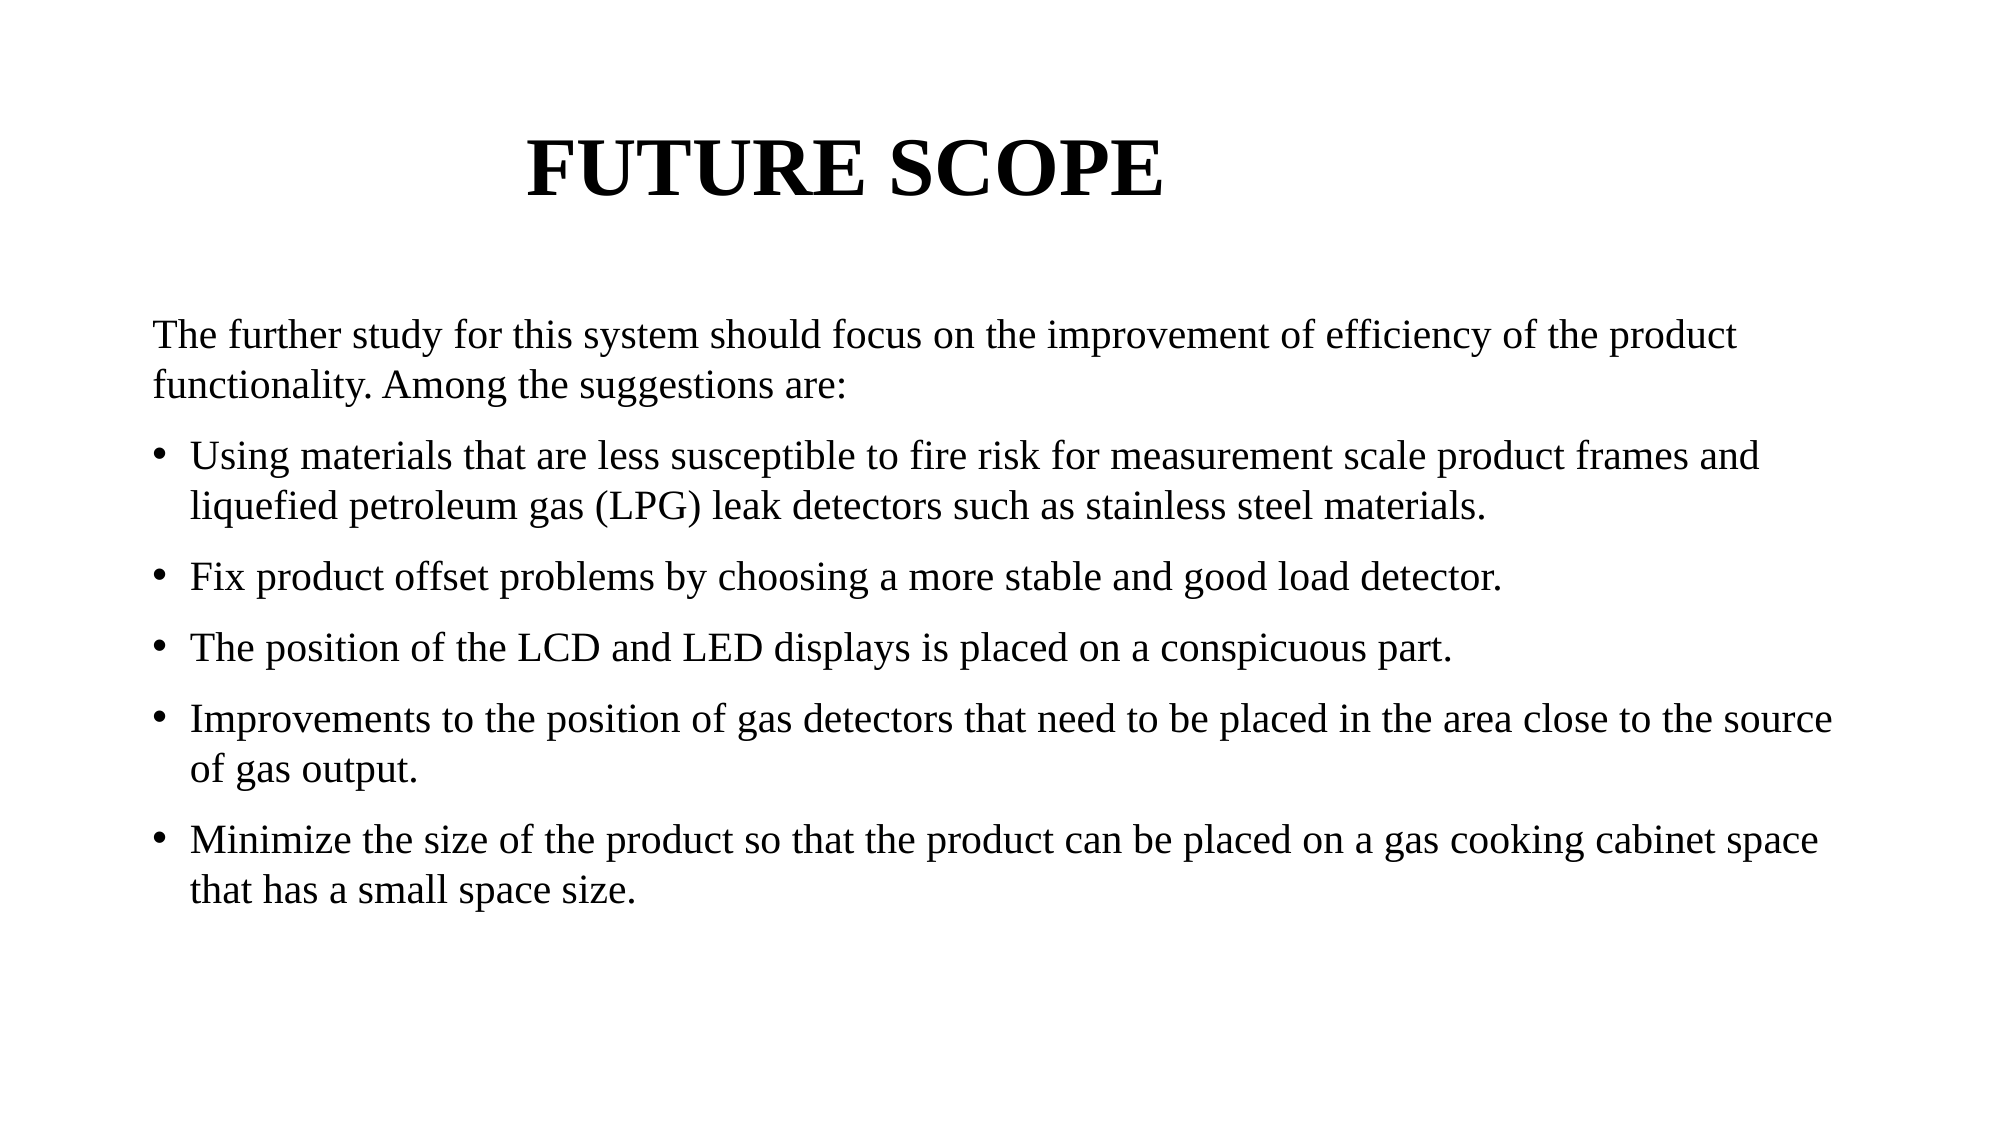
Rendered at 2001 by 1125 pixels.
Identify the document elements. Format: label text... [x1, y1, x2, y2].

title FUTURE SCOPE [137, 59, 1863, 278]
list The further study for this system should focus on the improvement of efficiency of the product functionality. Among the suggestions are: Using materials that are less susceptible to fire risk for measurement scale product frames and liquefied petroleum gas (LPG) leak detectors such as stainless steel materials. Fix product offset problems by choosing a more stable and good load detector. The position of the LCD and LED displays is placed on a conspicuous part. Improvements to the position of gas detectors that need to be placed in the area close to the source of gas output. Minimize the size of the product so that the product can be placed on a gas cooking cabinet space that has a small space size. [137, 299, 1863, 1014]
